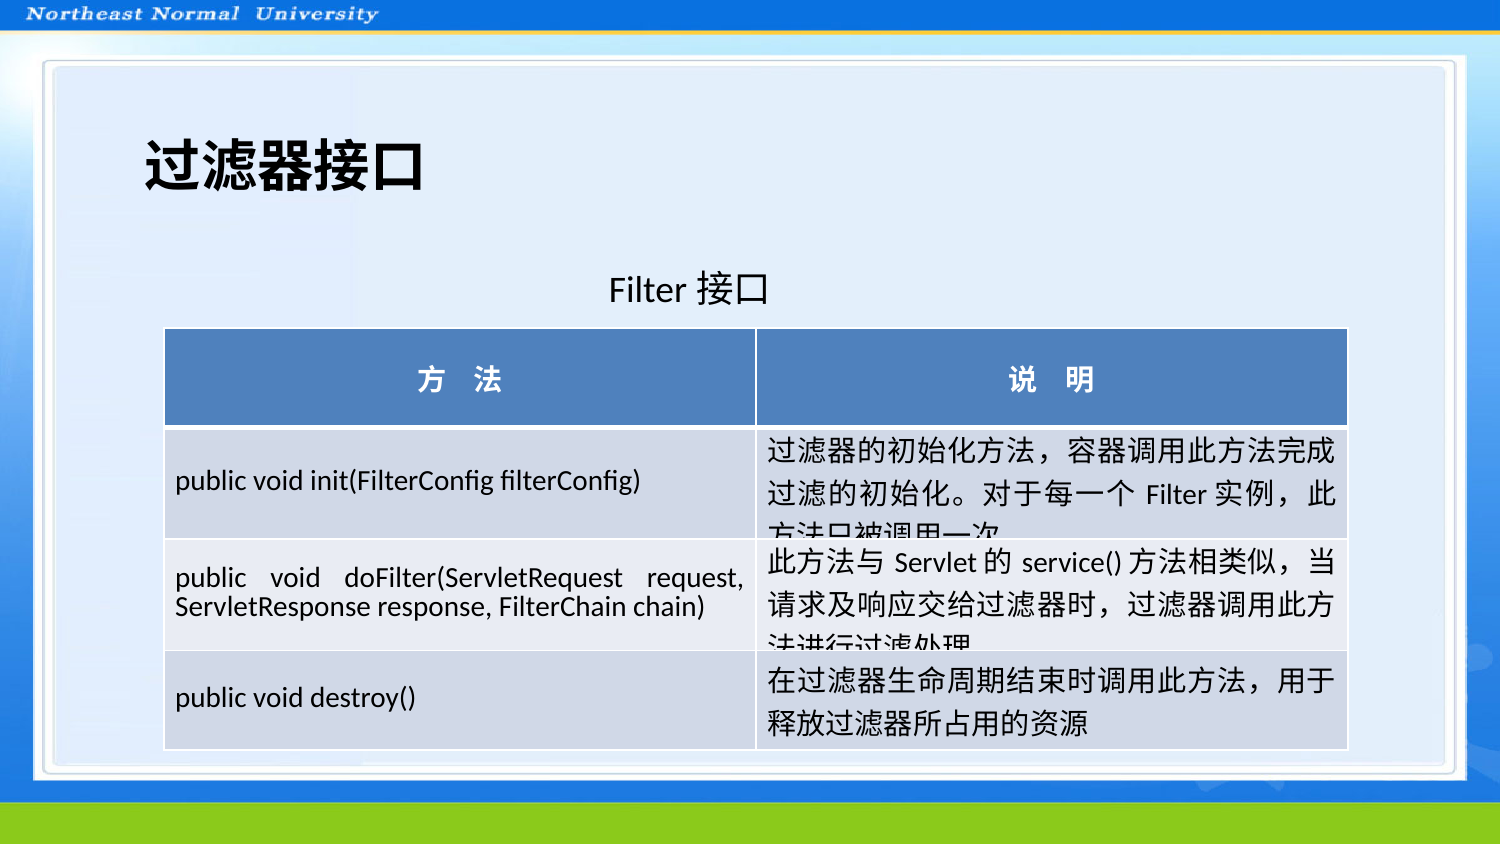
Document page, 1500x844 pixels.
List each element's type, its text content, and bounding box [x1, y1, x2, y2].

table_cell 过滤器的初始化方法，容器调用此方法完成过滤的初始化。对于每一个Filter实例，此方法只被调用一次 [757, 430, 1347, 538]
table_header 说 明 [757, 329, 1347, 425]
text_box Filter接口 [594, 257, 786, 318]
table_cell 在过滤器生命周期结束时调用此方法，用于释放过滤器所占用的资源 [757, 651, 1347, 749]
table_header 方 法 [165, 329, 755, 425]
table_cell 此方法与Servlet的service()方法相类似，当请求及响应交给过滤器时，过滤器调用此方法进行过滤处理 [757, 540, 1347, 650]
table_cell public void destroy() [165, 651, 755, 749]
table_cell public void doFilter(ServletRequest request, ServletResponse response, FilterChain chain) [165, 540, 755, 650]
table_cell public void init(FilterConfig filterConfig) [165, 430, 755, 538]
picture [0, 0, 1500, 844]
text_box 过滤器接口 [133, 105, 1055, 222]
